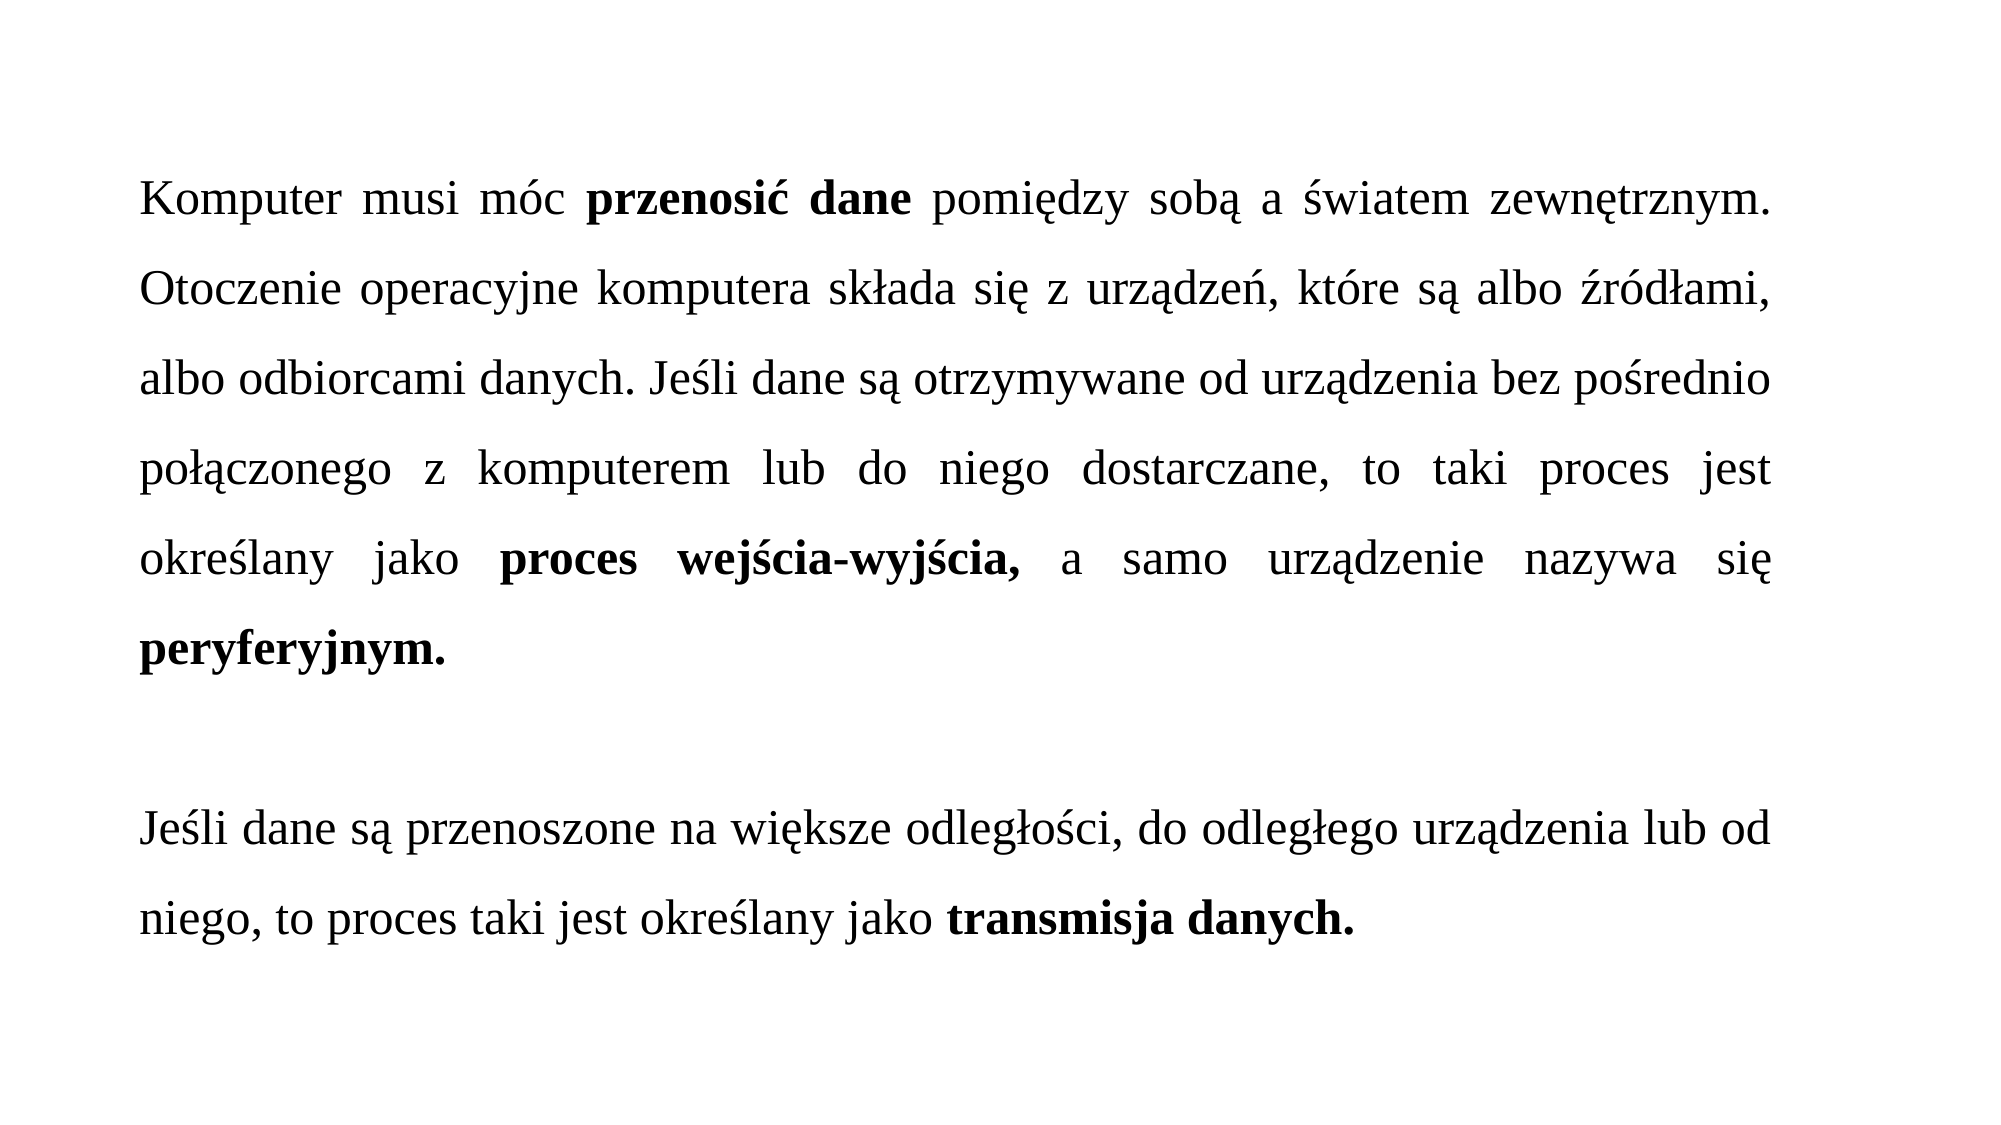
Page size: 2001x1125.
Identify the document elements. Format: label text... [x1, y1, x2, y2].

text_box Komputer musi móc przenosić dane pomiędzy sobą a światem zewnętrznym. Otoczenie operacyjne komputera składa się z urządzeń, które są albo źródłami, albo odbiorcami danych. Jeśli dane są otrzymywane od urządzenia bez pośrednio połączonego z komputerem lub do niego dostarczane, to taki proces jest określany jako proces wejścia-wyjścia, a samo urządzenie nazywa się peryferyjnym. Jeśli dane są przenoszone na większe odległości, do odległego urządzenia lub od niego, to proces taki jest określany jako transmisja danych. [124, 126, 1788, 1042]
